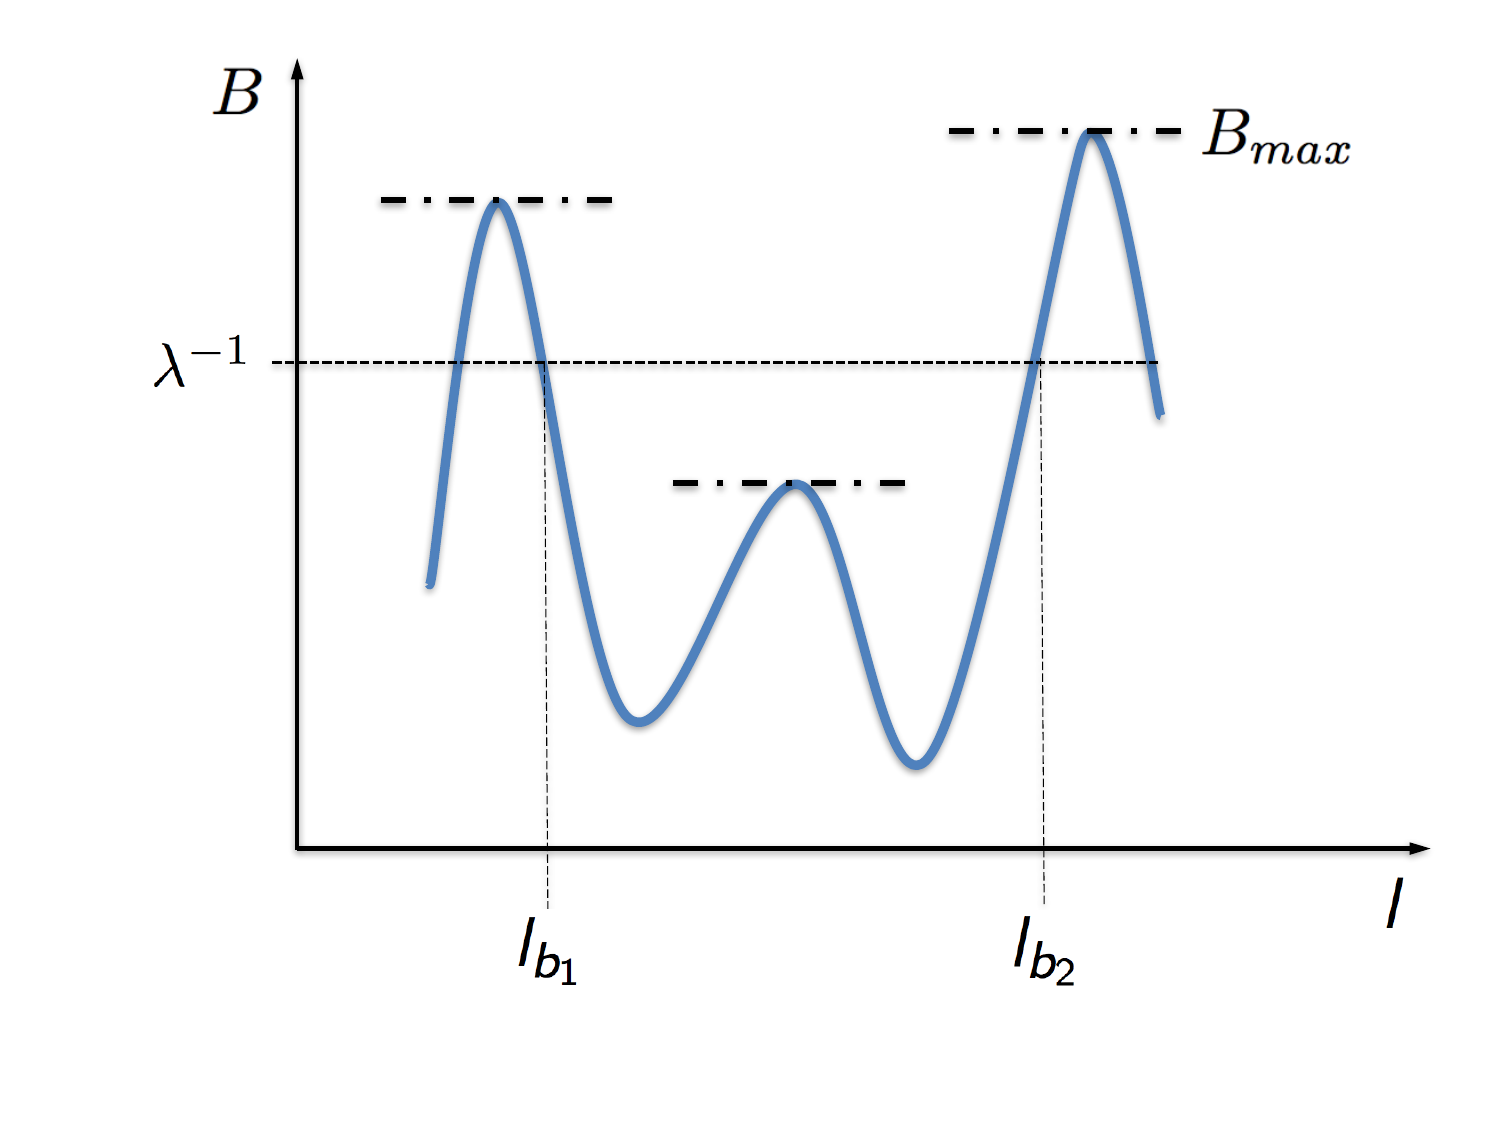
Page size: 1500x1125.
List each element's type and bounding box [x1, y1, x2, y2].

text_box [554, 372, 1034, 768]
text_box [1040, 357, 1045, 905]
text_box [1032, 140, 1153, 359]
picture [1005, 910, 1083, 992]
text_box [1049, 372, 1163, 442]
picture [1378, 871, 1410, 932]
text_box [427, 372, 538, 587]
text_box [456, 209, 544, 359]
text_box [544, 363, 549, 908]
picture [512, 909, 584, 989]
picture [1193, 91, 1361, 174]
picture [207, 62, 273, 121]
picture [146, 321, 249, 404]
